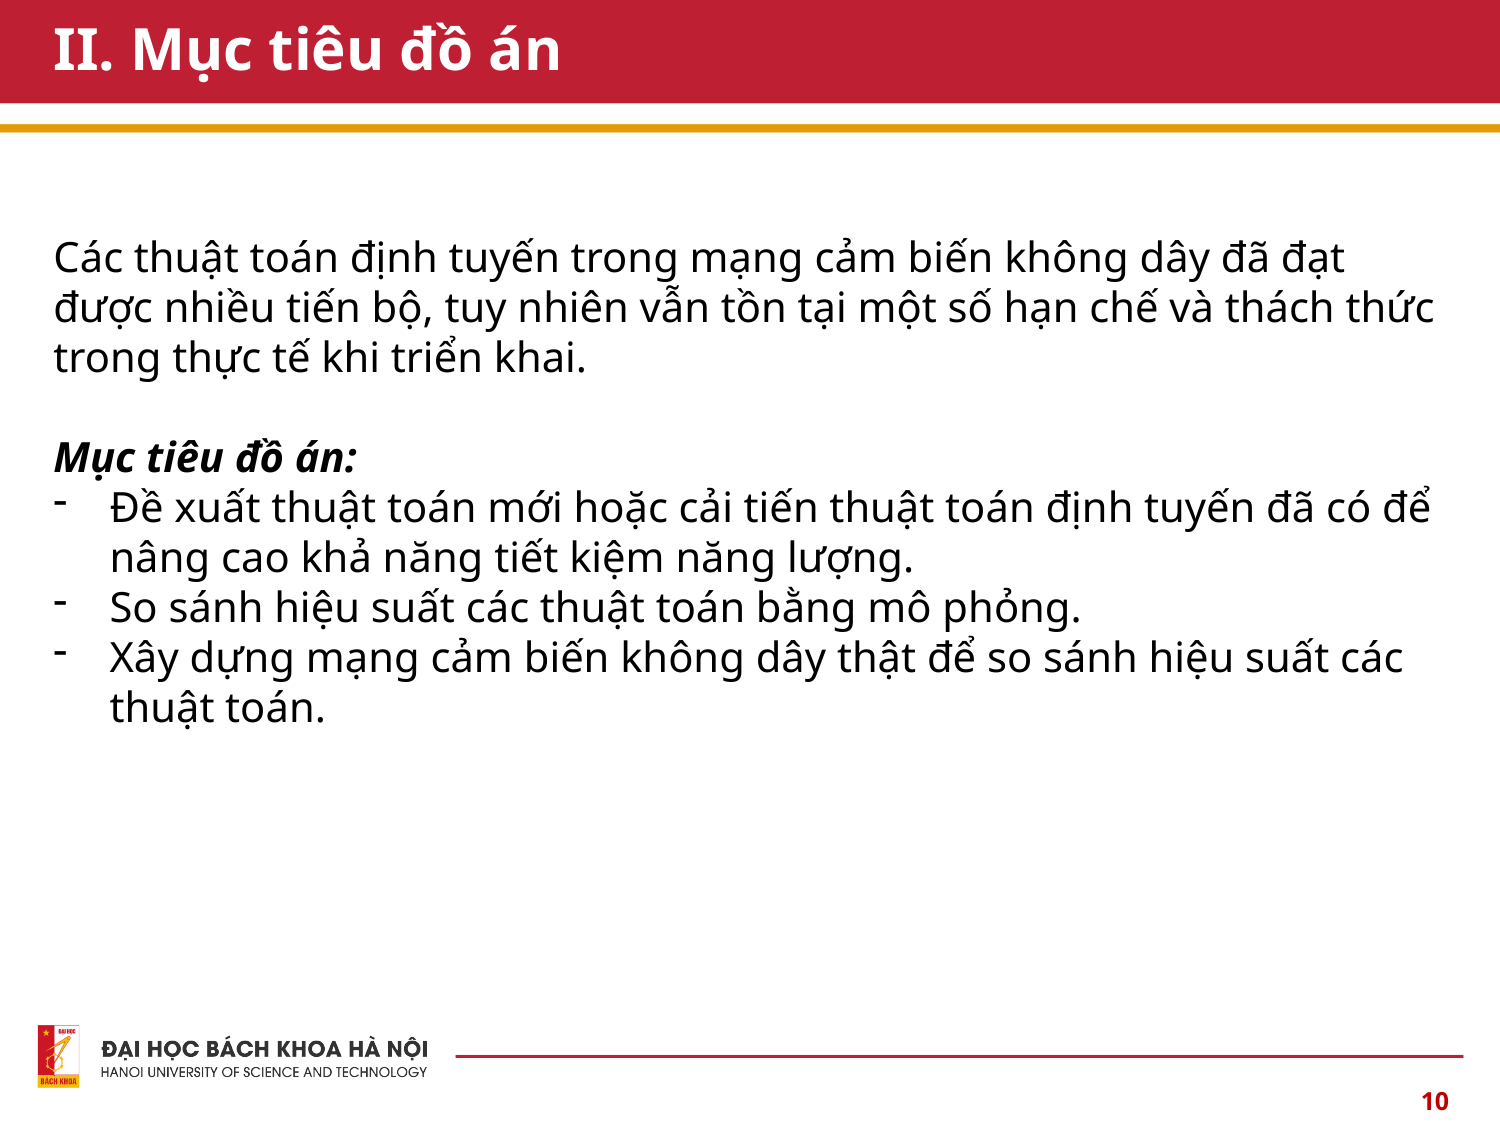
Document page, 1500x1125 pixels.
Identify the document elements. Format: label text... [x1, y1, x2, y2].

text_box Các thuật toán định tuyến trong mạng cảm biến không dây đã đạt được nhiều tiến bộ, tuy nhiên vẫn tồn tại một số hạn chế và thách thức trong thực tế khi triển khai. Mục tiêu đồ án: Đề xuất thuật toán mới hoặc cải tiến thuật toán định tuyến đã có để nâng cao khả năng tiết kiệm năng lượng. So sánh hiệu suất các thuật toán bằng mô phỏng. Xây dựng mạng cảm biến không dây thật để so sánh hiệu suất các thuật toán. [38, 173, 1455, 789]
picture [0, 0, 1500, 1125]
slide_number 10 [1126, 1078, 1464, 1125]
title II. Mục tiêu đồ án [38, 12, 1462, 87]
